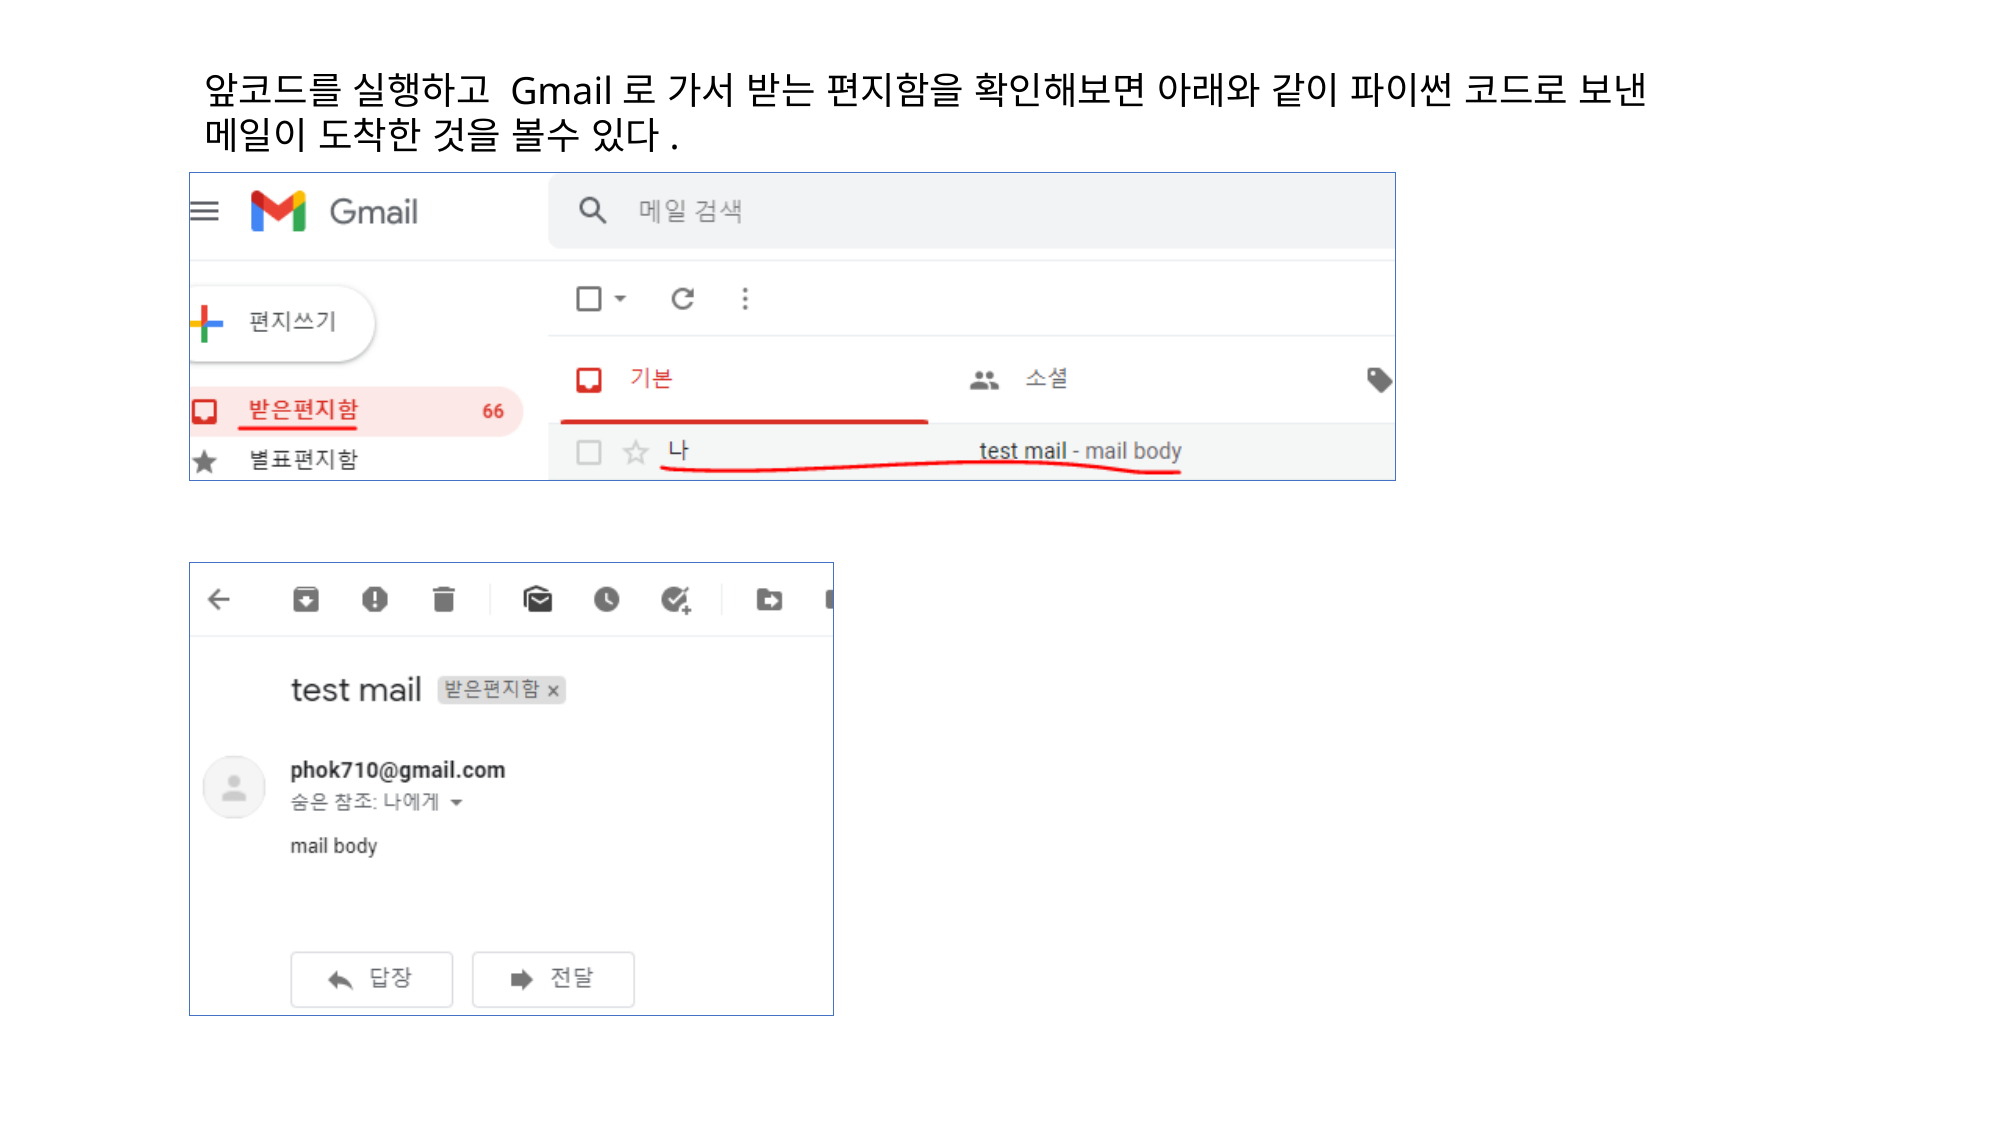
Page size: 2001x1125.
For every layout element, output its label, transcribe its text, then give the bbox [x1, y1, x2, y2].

picture [189, 562, 834, 1016]
text_box 앞코드를 실행하고 Gmail로 가서 받는 편지함을 확인해보면 아래와 같이 파이썬 코드로 보낸 메일이 도착한 것을 볼수 있다. [189, 59, 1665, 165]
picture [189, 172, 1396, 481]
